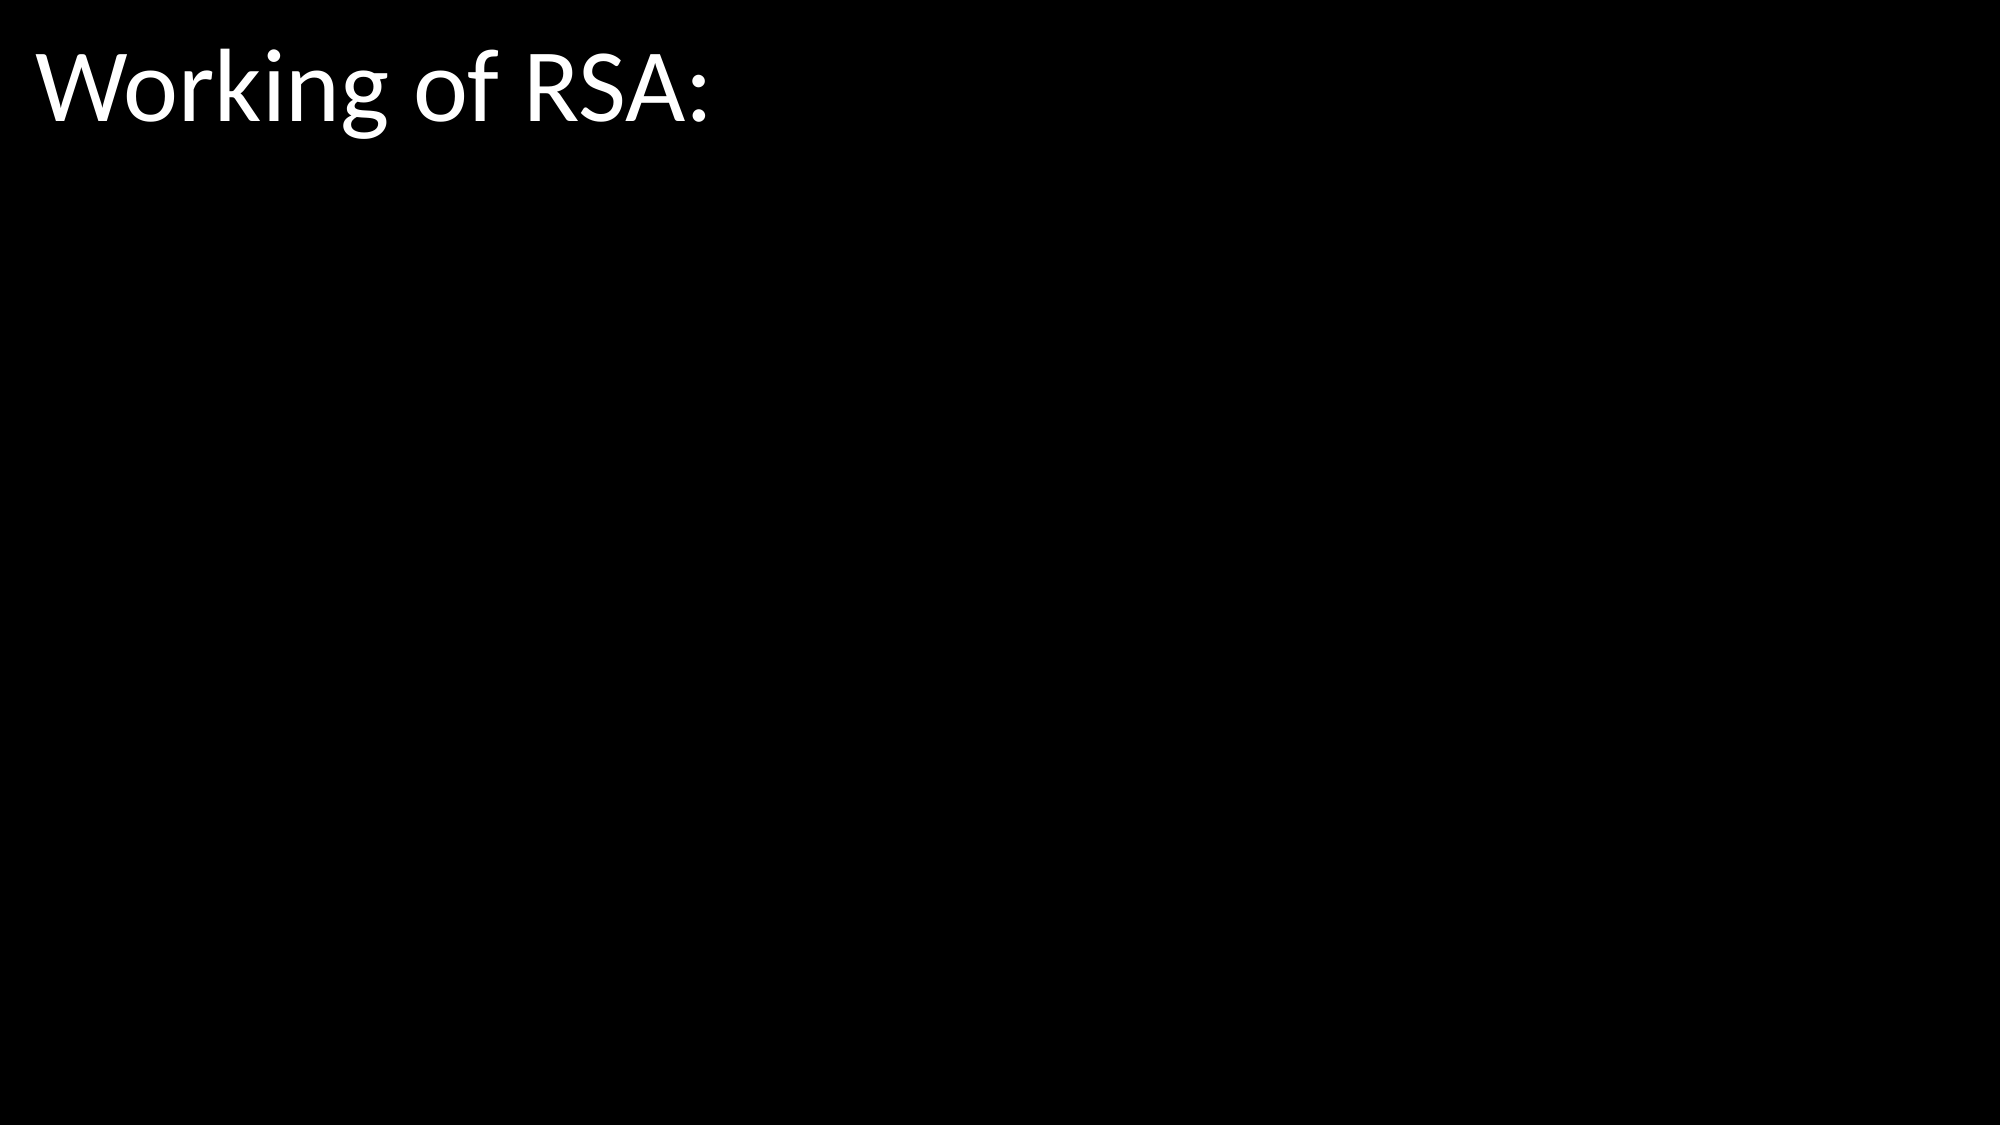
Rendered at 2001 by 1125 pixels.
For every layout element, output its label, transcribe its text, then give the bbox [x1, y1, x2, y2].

subtitle Working of RSA: [18, 24, 732, 184]
